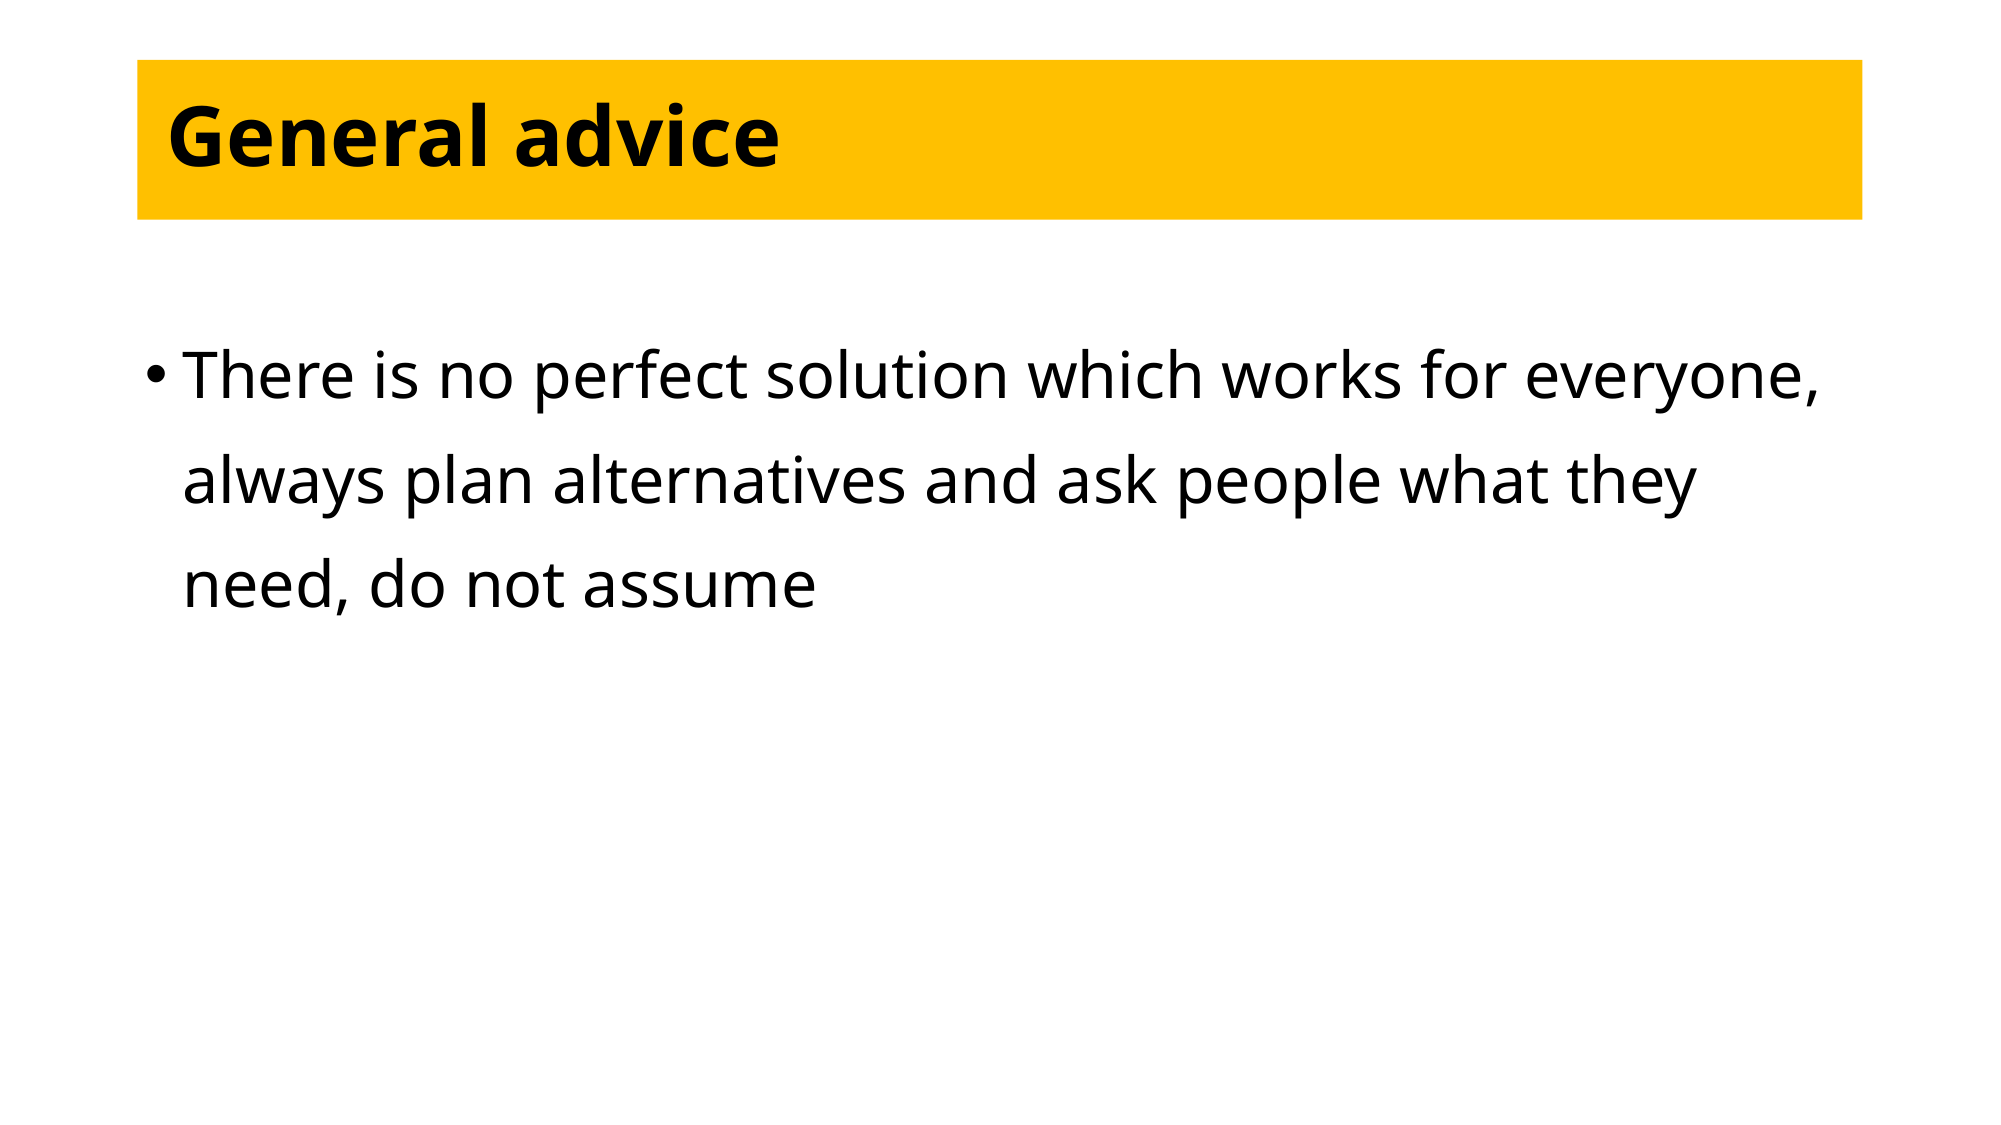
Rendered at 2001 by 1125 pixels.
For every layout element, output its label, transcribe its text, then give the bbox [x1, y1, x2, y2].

title General advice [136, 59, 1863, 221]
list There is no perfect solution which works for everyone, always plan alternatives and ask people what they need, do not assume [136, 298, 1863, 1014]
